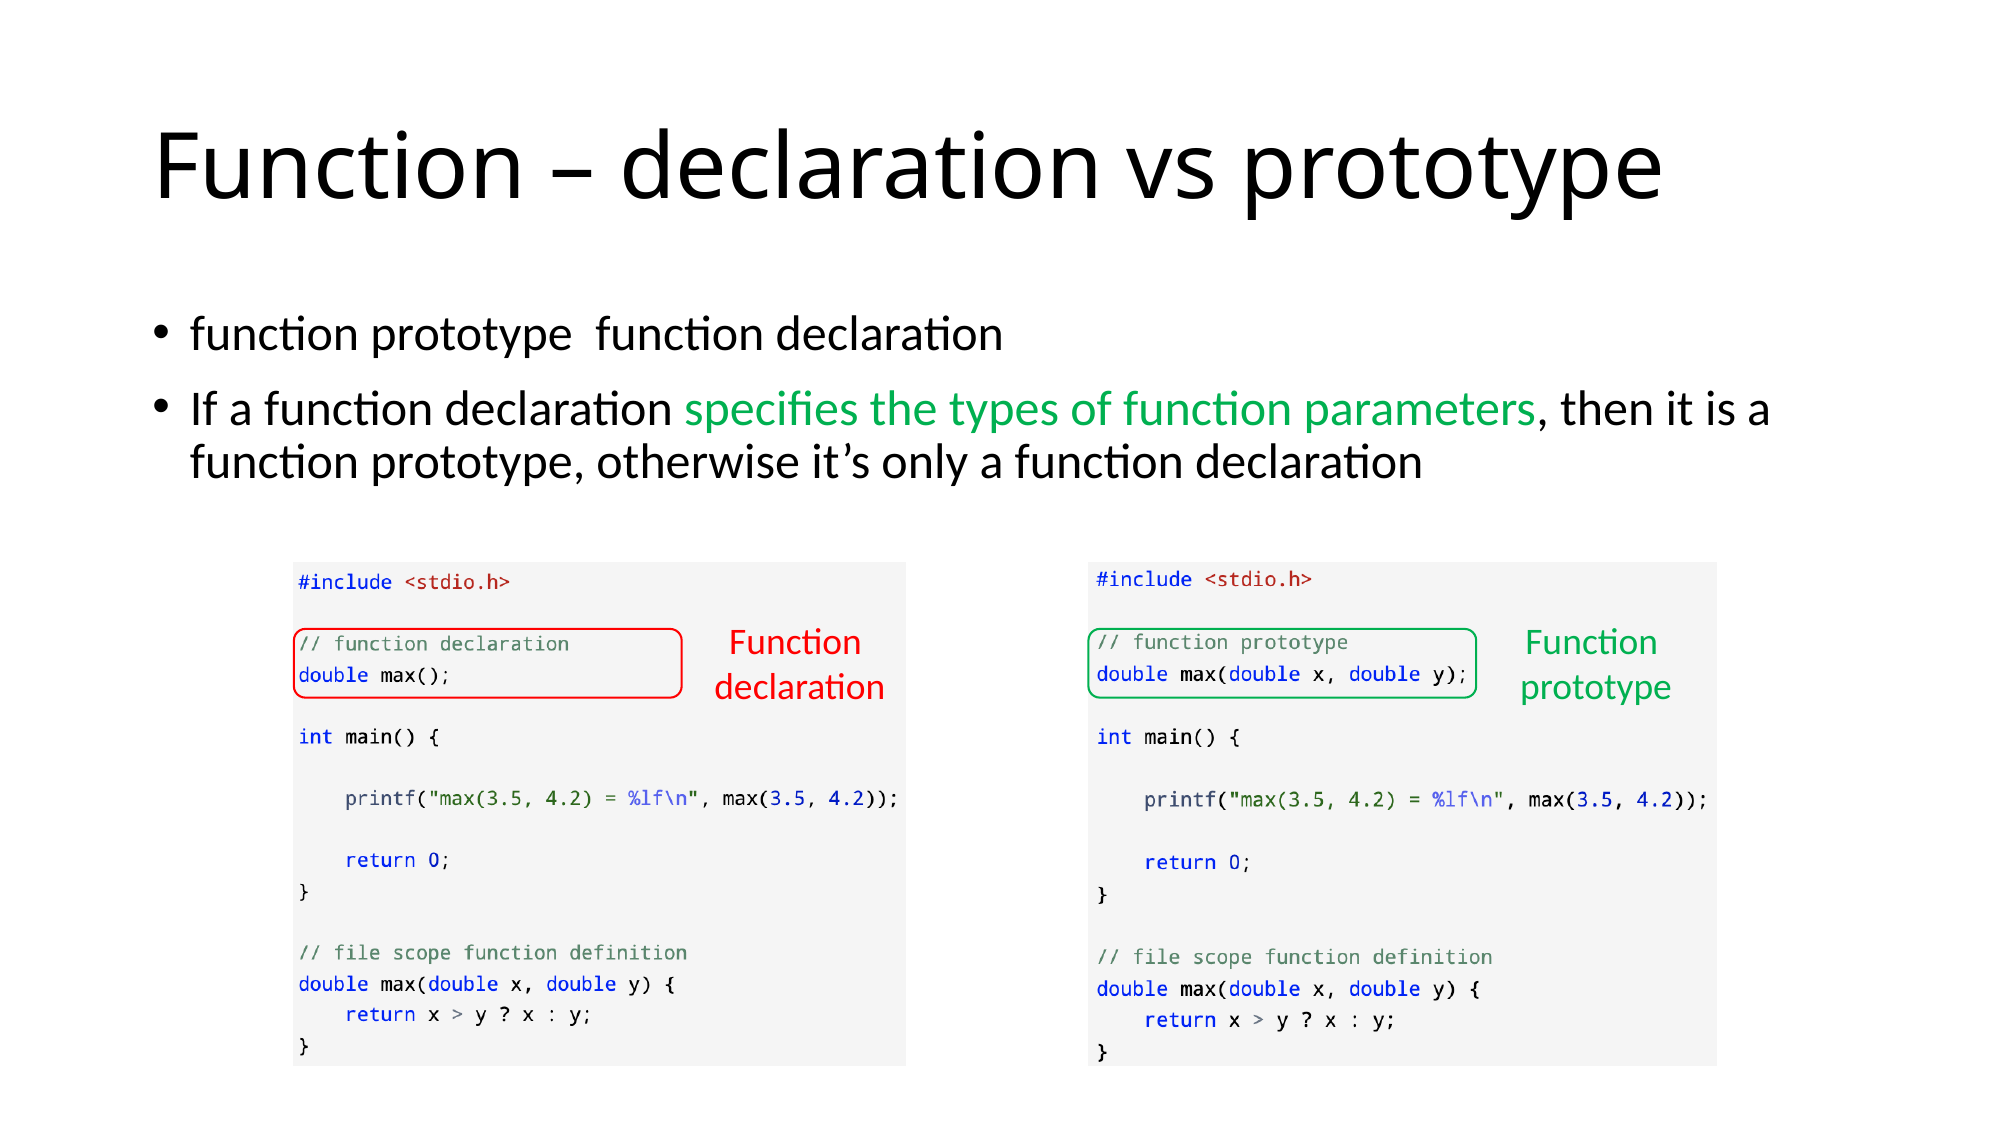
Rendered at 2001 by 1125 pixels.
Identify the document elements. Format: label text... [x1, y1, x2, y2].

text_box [293, 562, 906, 1066]
title Function – declaration vs prototype [137, 59, 1863, 278]
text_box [1088, 562, 1717, 1066]
